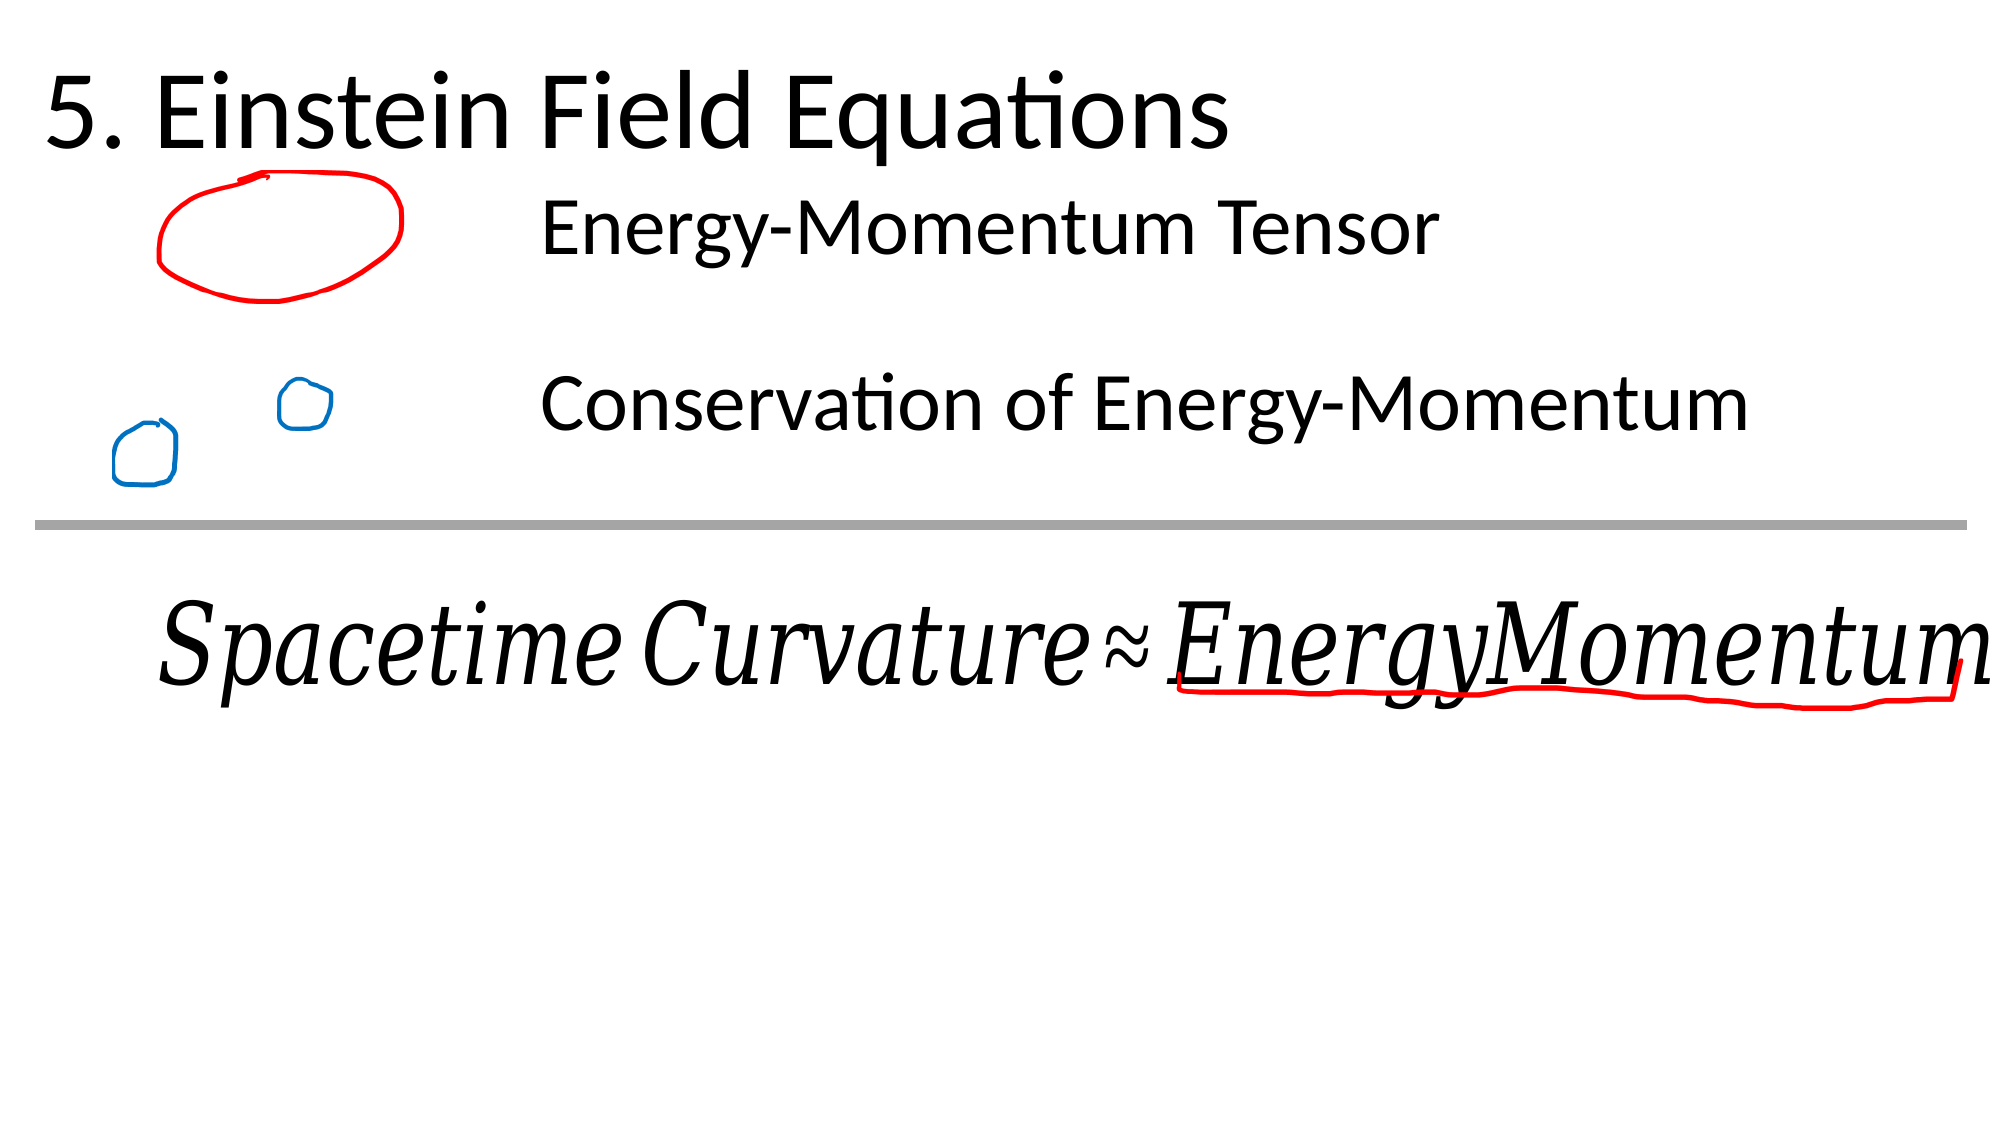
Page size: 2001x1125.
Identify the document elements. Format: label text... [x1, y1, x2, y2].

picture [112, 170, 1973, 720]
text_box 5. Einstein Field Equations [28, 28, 1247, 178]
